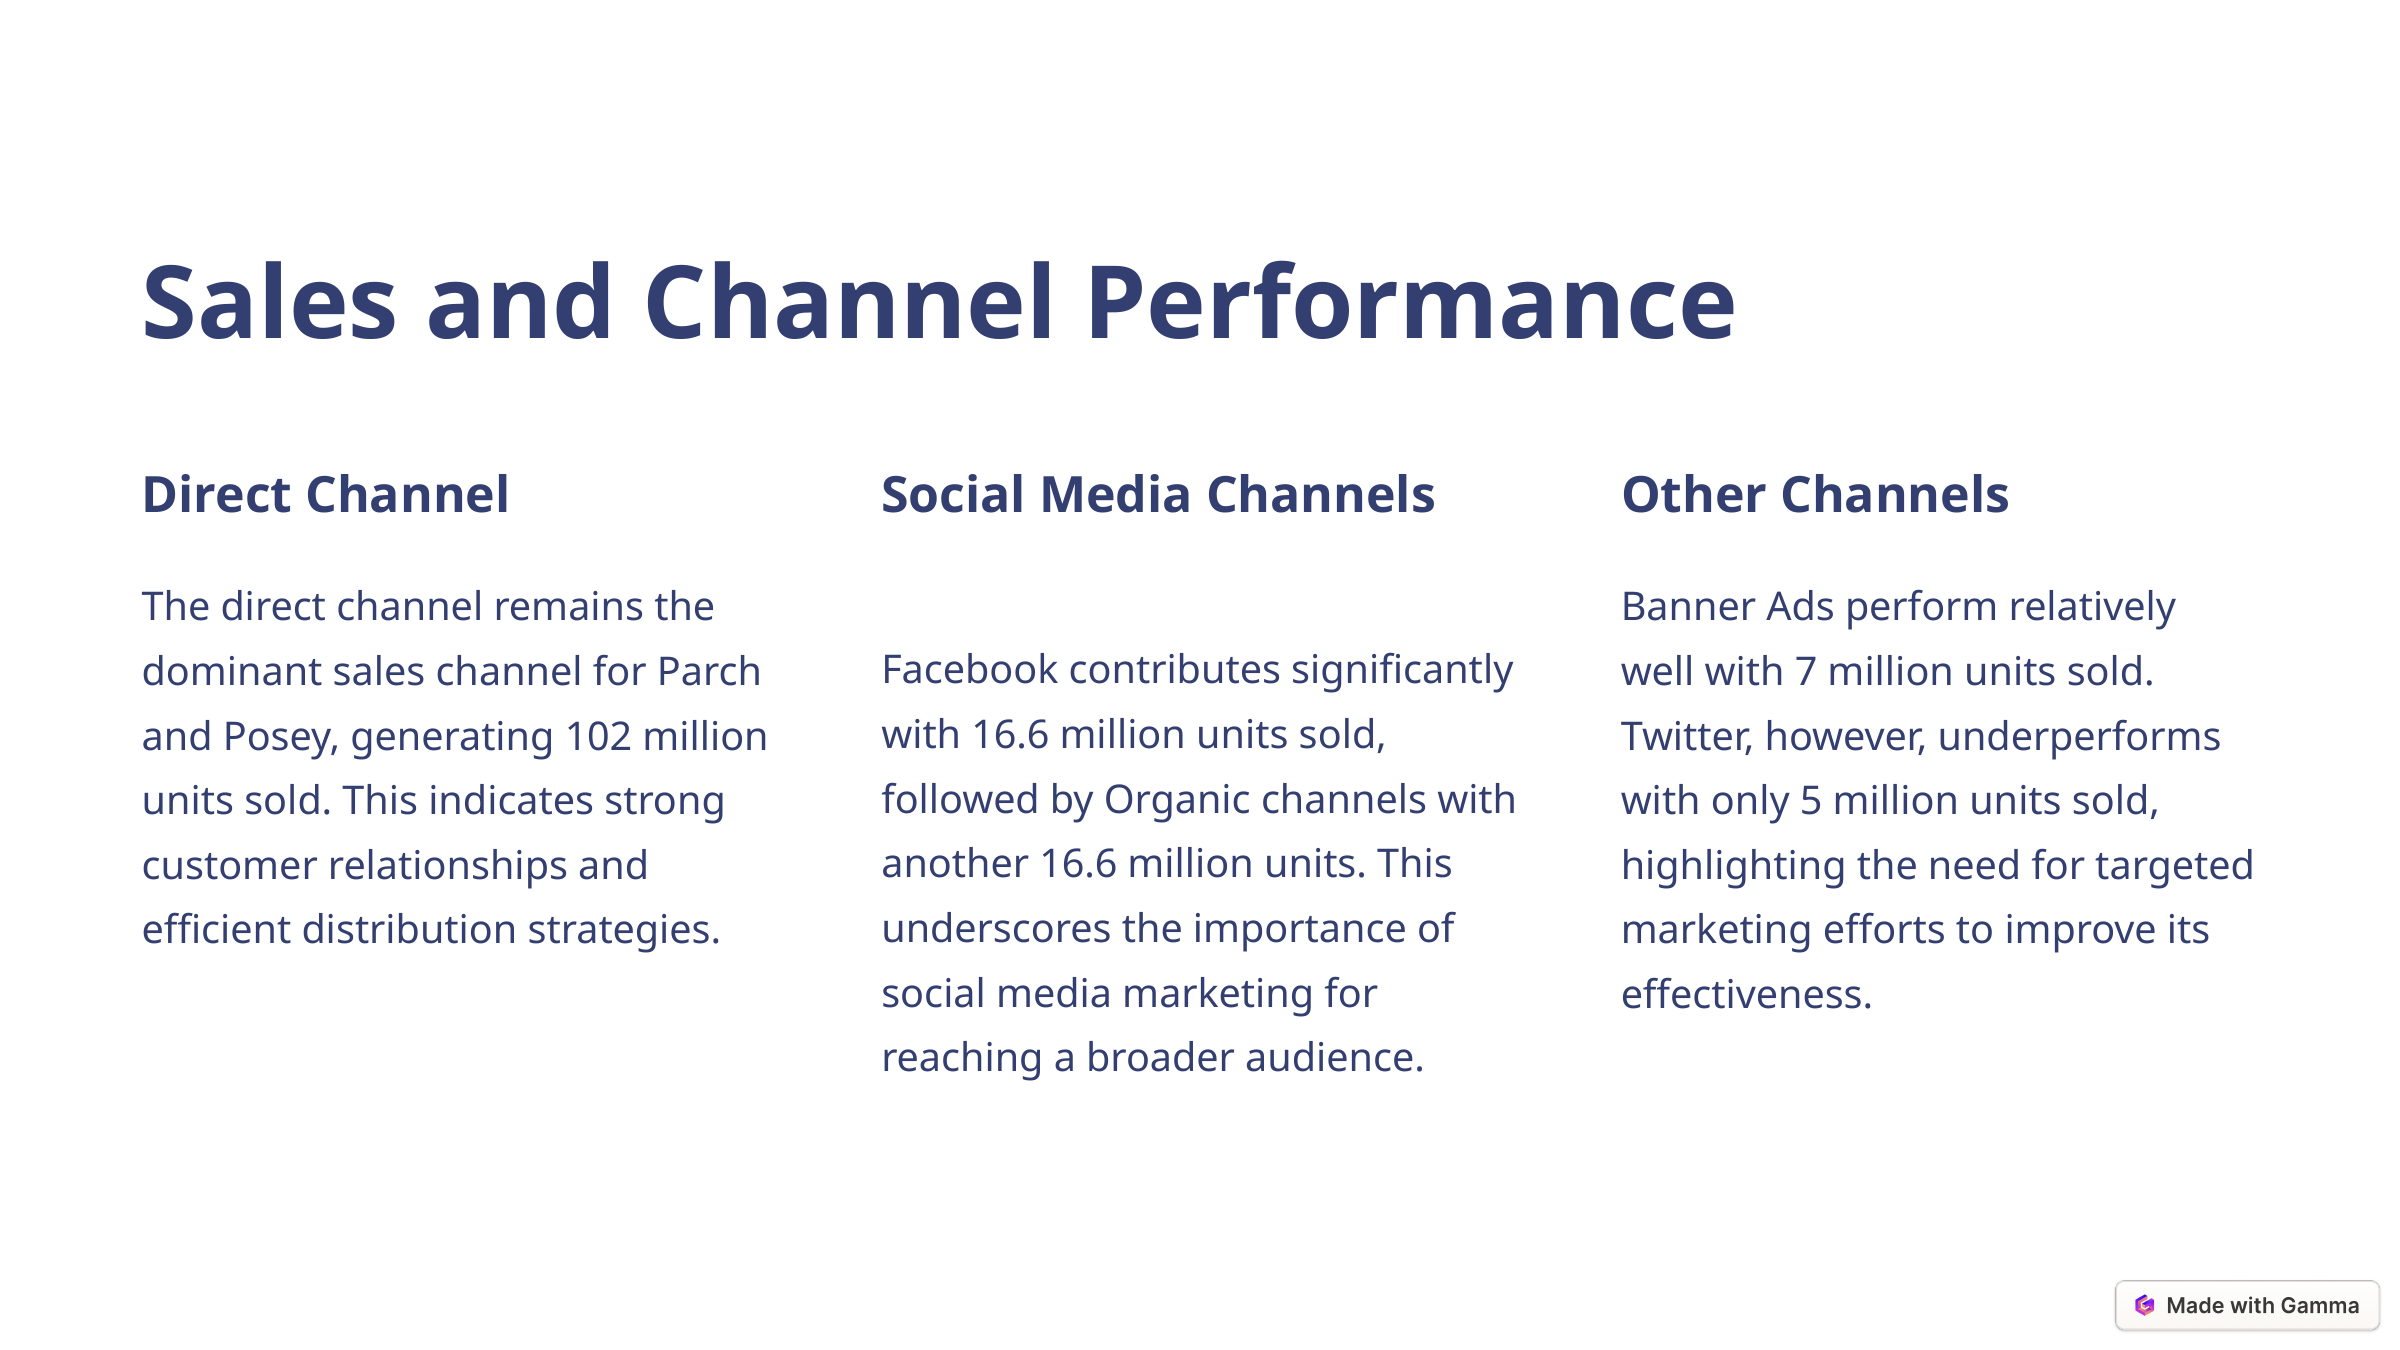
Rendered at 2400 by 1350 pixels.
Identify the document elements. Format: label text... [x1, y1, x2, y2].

text_box Banner Ads perform relatively well with 7 million units sold. Twitter, however, underperforms with only 5 million units sold, highlighting the need for targeted marketing efforts to improve its effectiveness. [1620, 564, 2261, 1018]
text_box Sales and Channel Performance [141, 232, 2180, 360]
text_box Other Channels [1620, 460, 2128, 524]
text_box The direct channel remains the dominant sales channel for Parch and Posey, generating 102 million units sold. This indicates strong customer relationships and efficient distribution strategies. [141, 564, 782, 953]
text_box Direct Channel [141, 460, 648, 524]
picture [2106, 1271, 2389, 1339]
text_box Facebook contributes significantly with 16.6 million units sold, followed by Organic channels with another 16.6 million units. This underscores the importance of social media marketing for reaching a broader audience. [881, 627, 1521, 1081]
text_box Social Media Channels [881, 460, 1521, 587]
